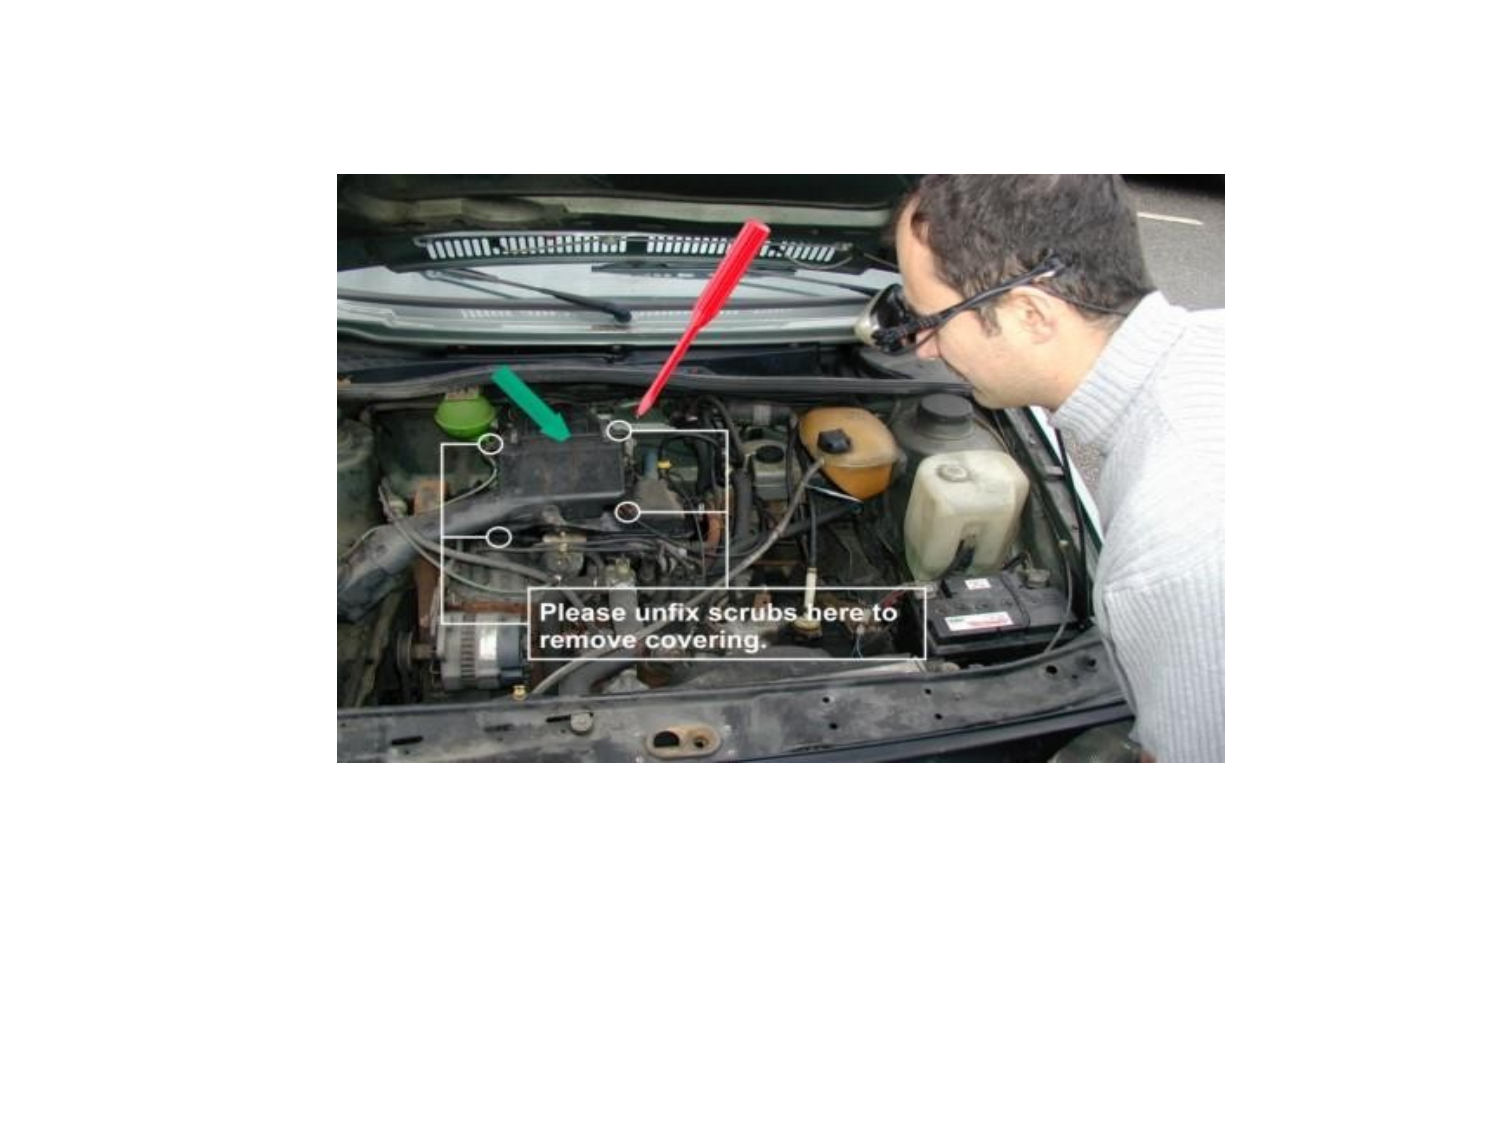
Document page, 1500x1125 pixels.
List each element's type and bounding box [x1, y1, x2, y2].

picture [337, 174, 1226, 763]
